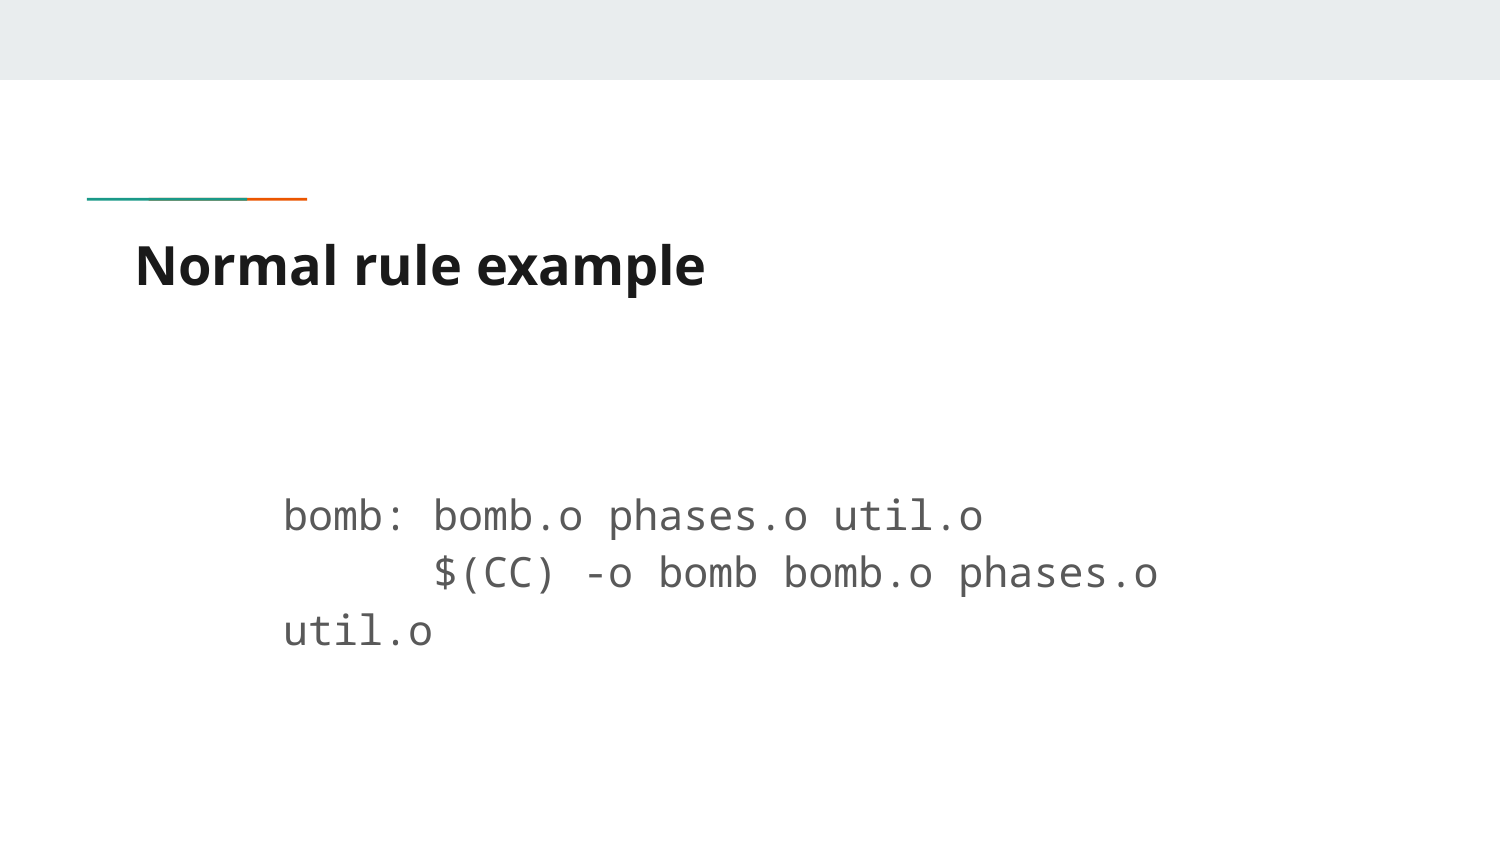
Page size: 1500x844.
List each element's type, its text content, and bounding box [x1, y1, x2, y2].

title Normal rule example [119, 216, 1381, 305]
list bomb: bomb.o phases.o util.o $(CC) -o bomb bomb.o phases.o util.o [268, 465, 1232, 670]
